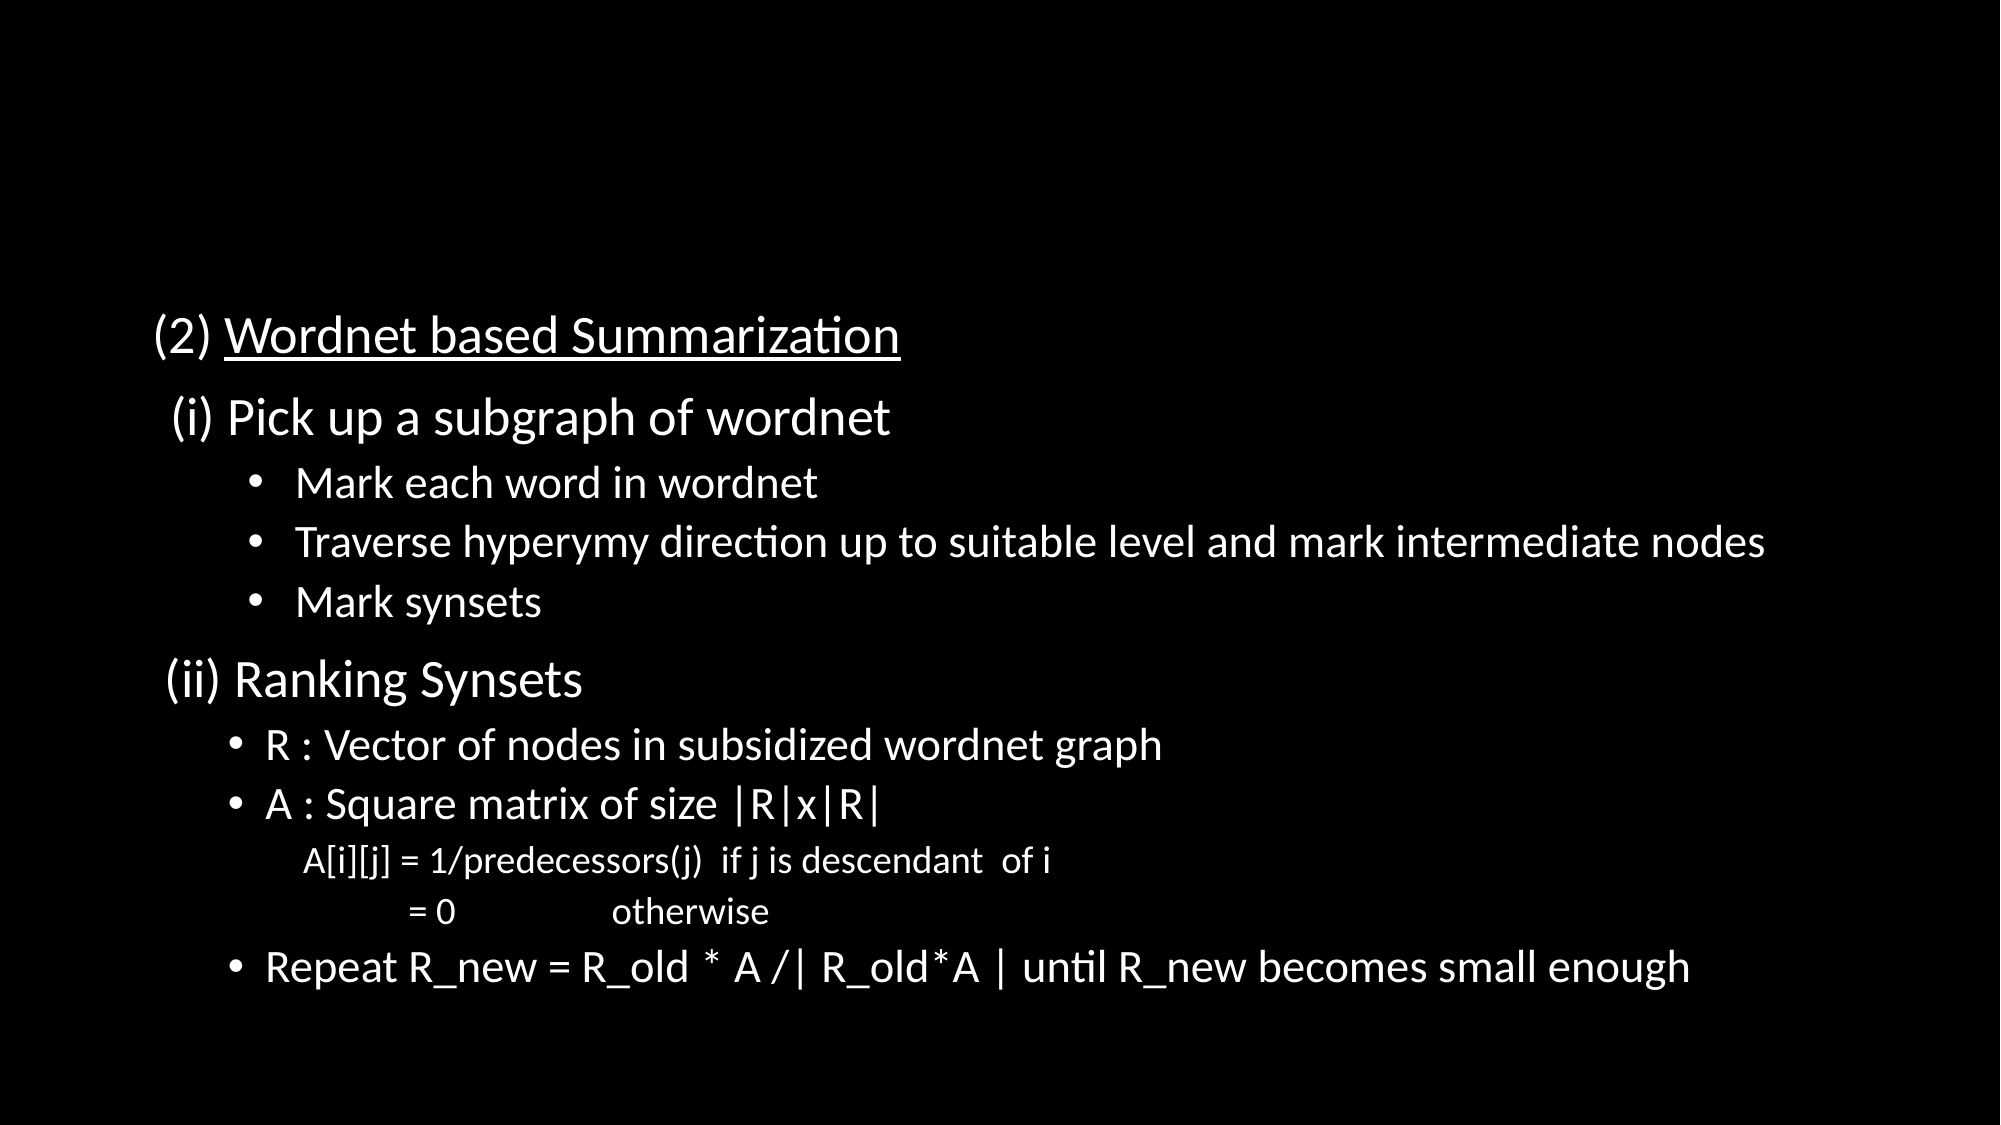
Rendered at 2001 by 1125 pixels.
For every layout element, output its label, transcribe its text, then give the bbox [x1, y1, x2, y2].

list (2) Wordnet based Summarization (i) Pick up a subgraph of wordnet Mark each word in wordnet Traverse hyperymy direction up to suitable level and mark intermediate nodes Mark synsets (ii) Ranking Synsets R : Vector of nodes in subsidized wordnet graph A : Square matrix of size |R|x|R| A[i][j] = 1/predecessors(j) if j is descendant of i = 0 otherwise Repeat R_new = R_old * A /| R_old*A | until R_new becomes small enough [137, 299, 1863, 1014]
